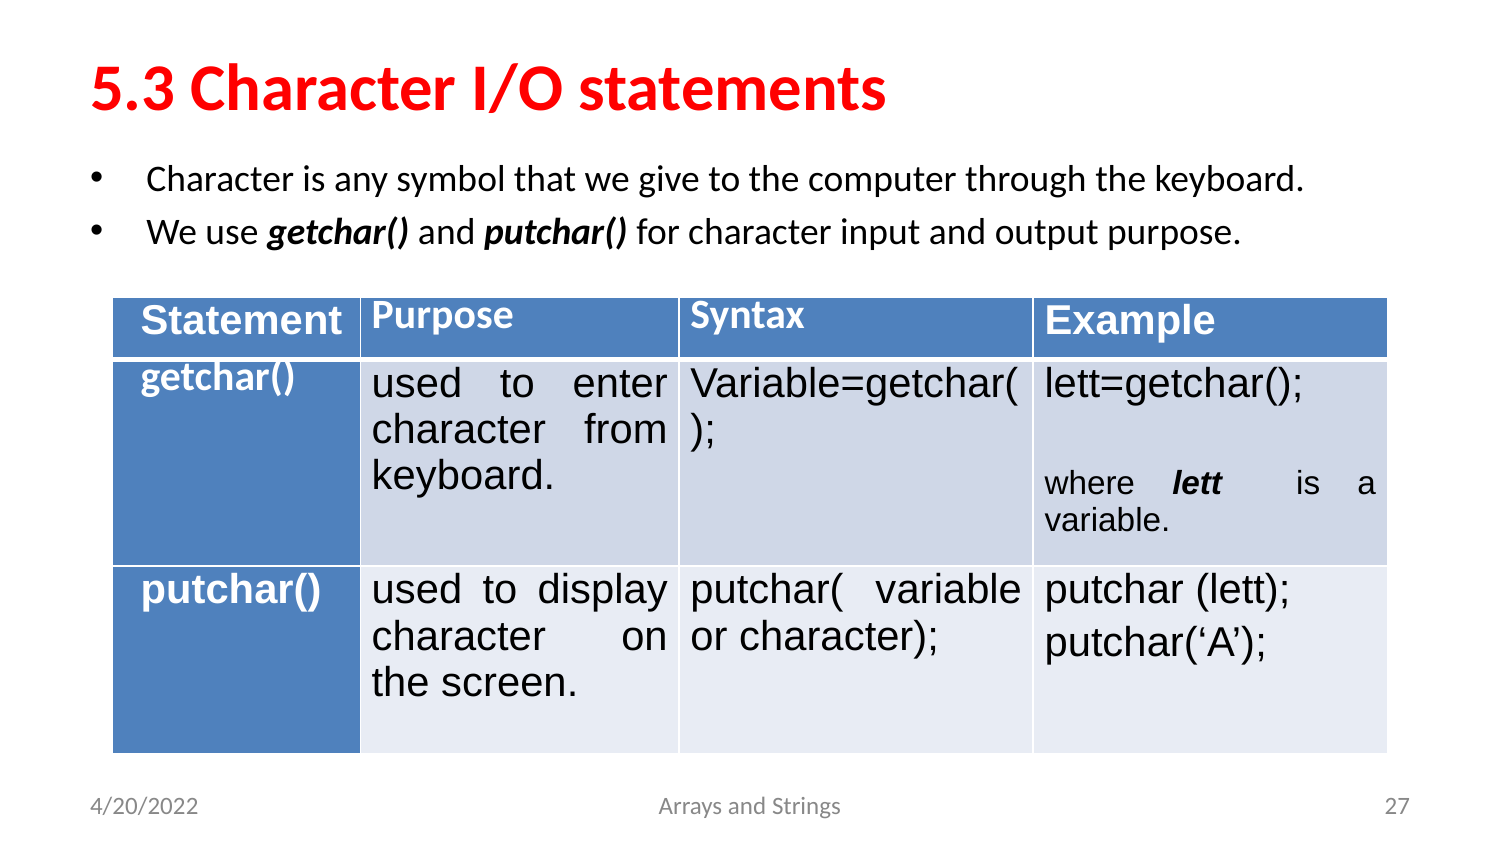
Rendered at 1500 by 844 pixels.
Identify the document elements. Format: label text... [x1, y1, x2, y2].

footer Arrays and Strings [512, 782, 988, 827]
title 5.3 Character I/O statements [75, 33, 1425, 135]
table_cell putchar (lett); putchar(‘A’); [1034, 567, 1387, 753]
table_cell putchar() [113, 567, 360, 753]
table_header Example [1034, 298, 1387, 357]
table_cell getchar() [113, 362, 360, 565]
table_cell used to enter character from keyboard. [361, 362, 678, 565]
table_cell Variable=getchar(); [680, 362, 1032, 565]
slide_number ‹#› [1074, 782, 1425, 827]
table_cell lett=getchar(); where lett is a variable. [1034, 362, 1387, 565]
list Character is any symbol that we give to the computer through the keyboard. We use getchar() and putchar() for character input and output purpose. [75, 146, 1425, 754]
table_header Statement [113, 298, 360, 357]
table_cell used to display character on the screen. [361, 567, 678, 753]
table_header Syntax [680, 298, 1032, 357]
table_cell putchar( variable or character); [680, 567, 1032, 753]
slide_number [75, 782, 425, 827]
table_header Purpose [361, 298, 678, 357]
